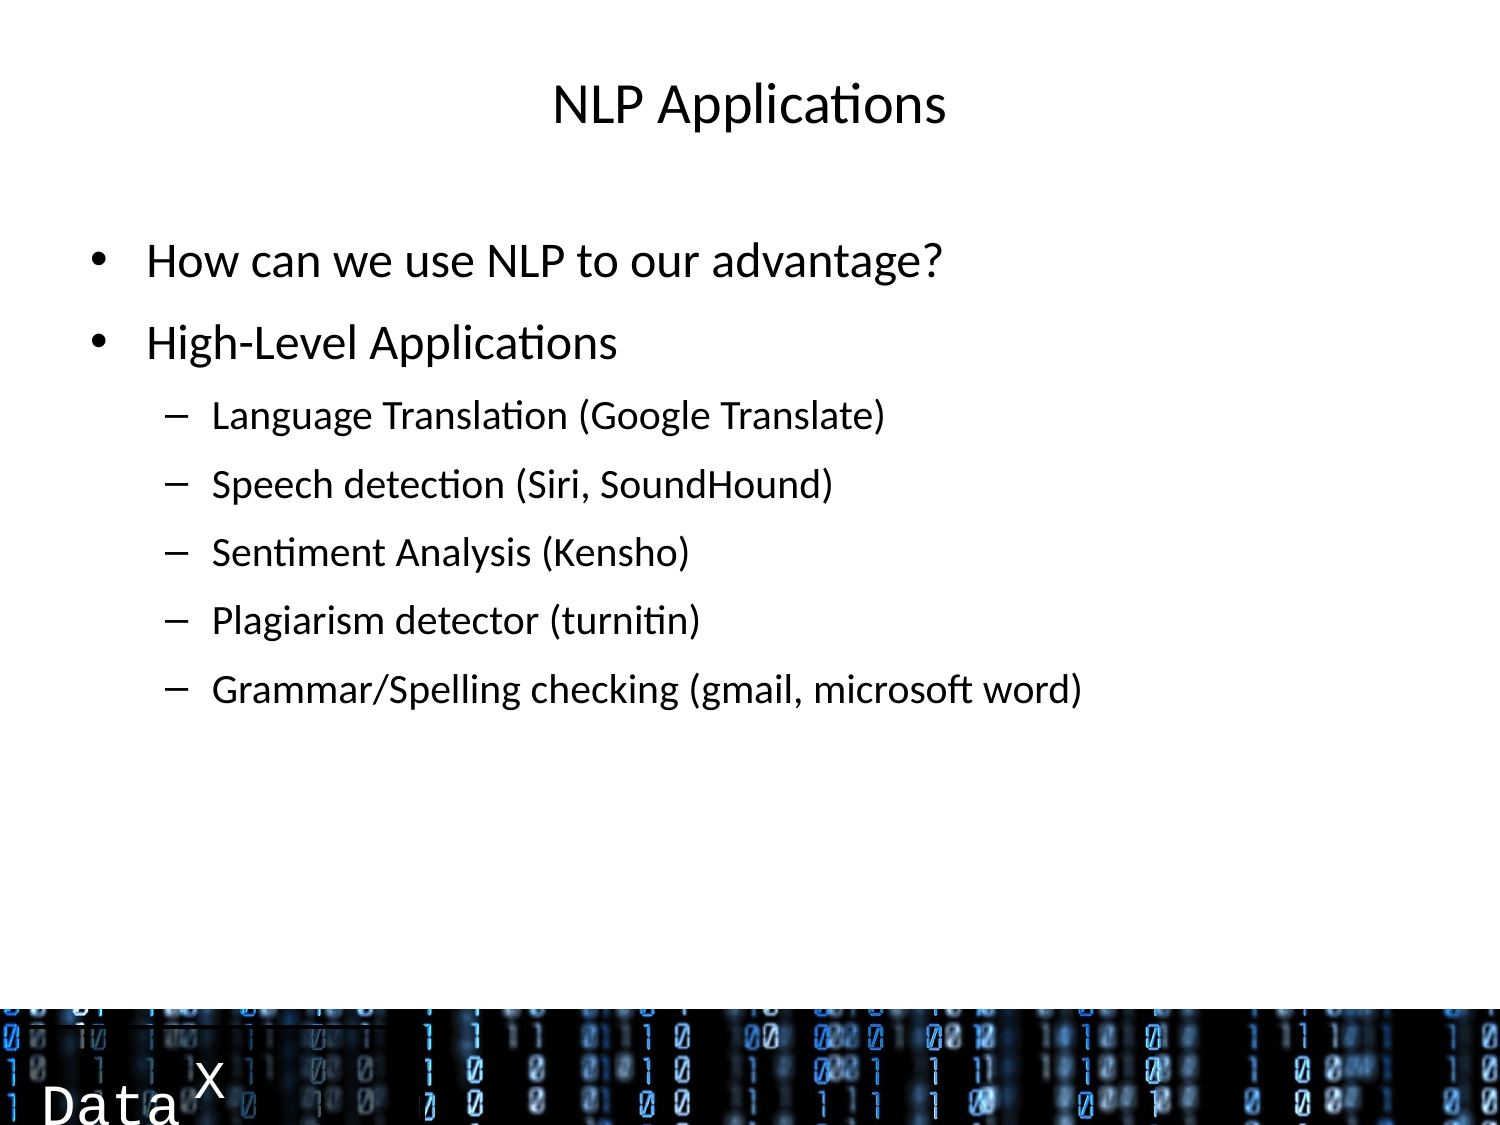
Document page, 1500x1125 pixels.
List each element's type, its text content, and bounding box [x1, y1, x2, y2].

picture [154, 1110, 168, 1122]
picture [0, 1009, 1500, 1125]
picture [163, 1120, 171, 1125]
list How can we use NLP to our advantage? High-Level Applications Language Translation (Google Translate) Speech detection (Siri, SoundHound) Sentiment Analysis (Kensho) Plagiarism detector (turnitin) Grammar/Spelling checking (gmail, microsoft word) [75, 208, 1425, 1010]
picture [50, 1091, 67, 1121]
picture [28, 1029, 420, 1125]
picture [93, 1120, 101, 1125]
title NLP Applications [75, 45, 1425, 155]
picture [84, 1110, 98, 1122]
